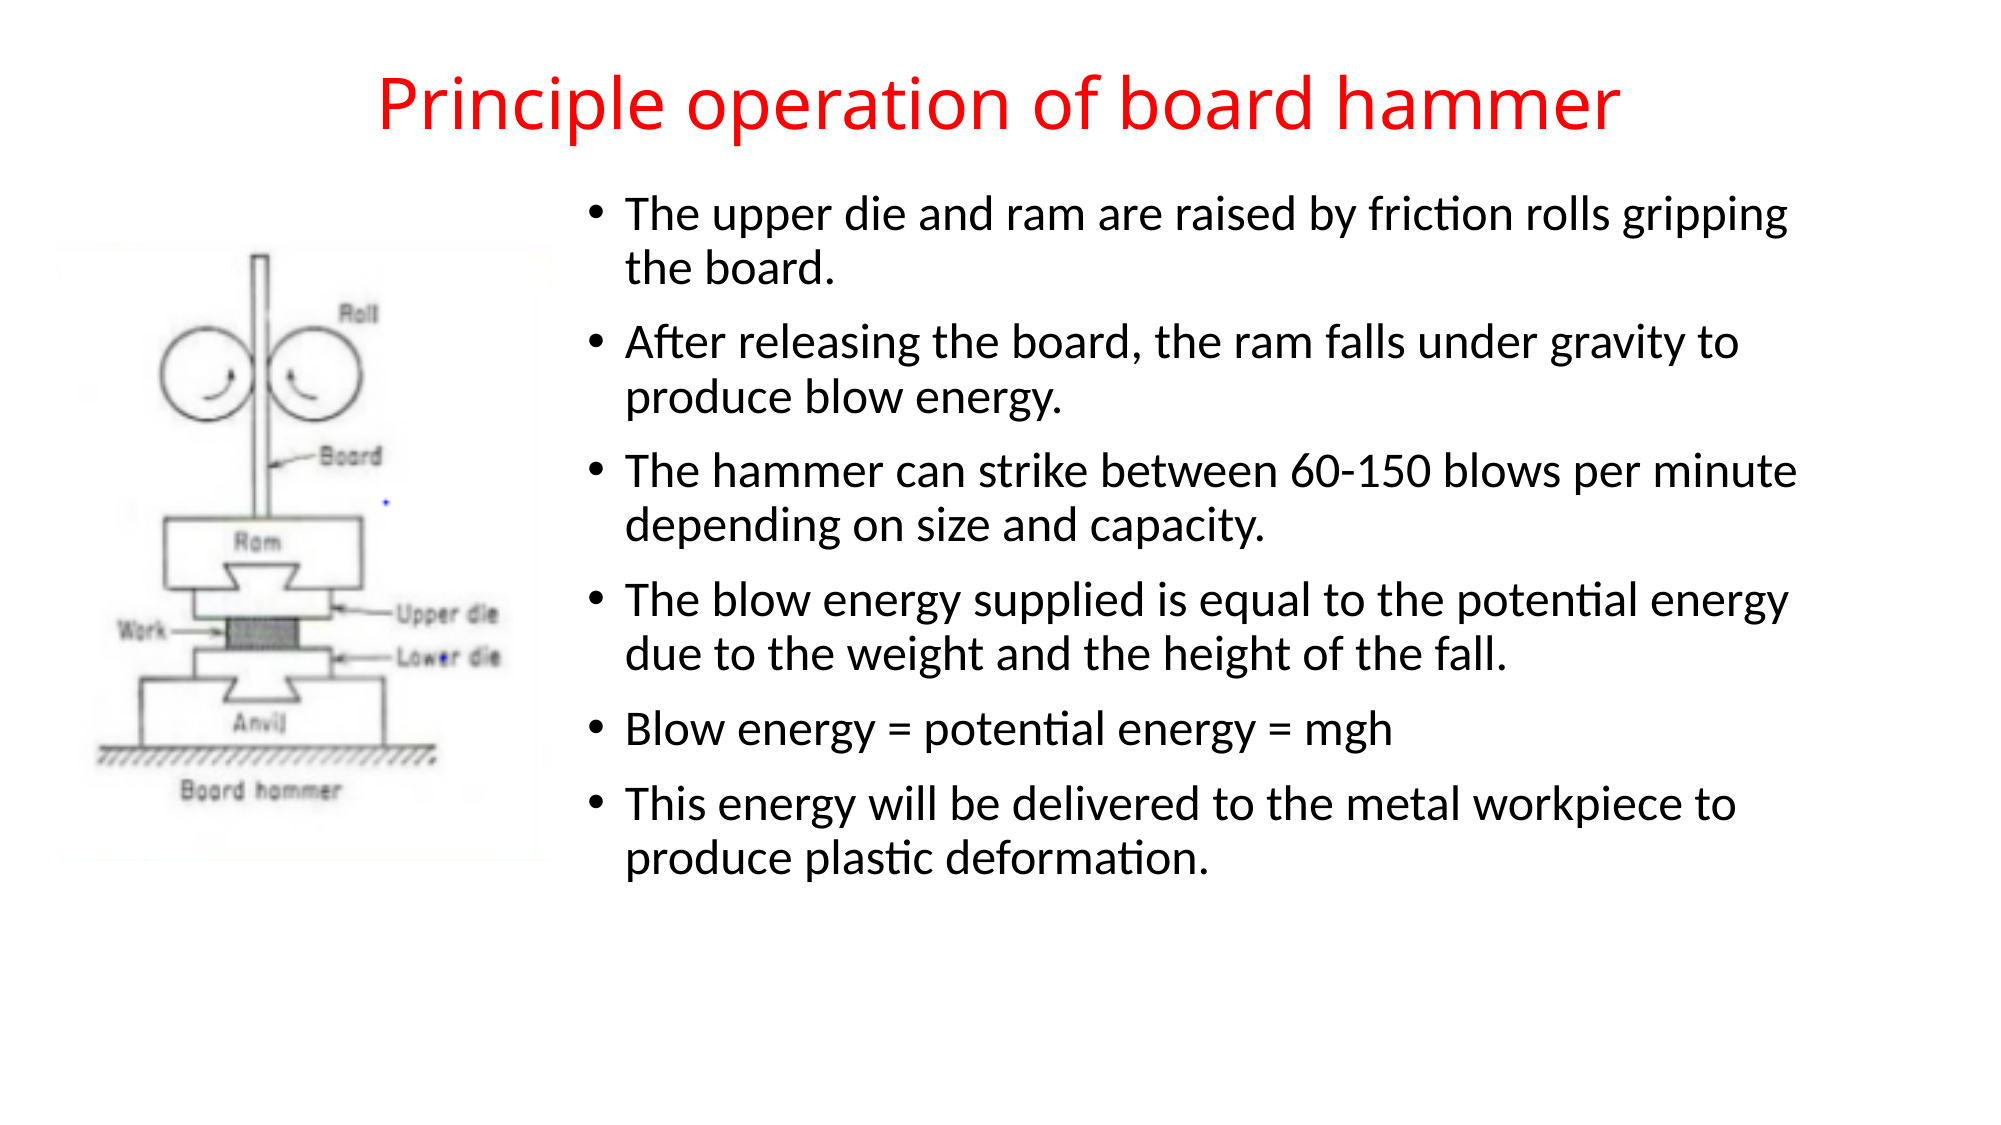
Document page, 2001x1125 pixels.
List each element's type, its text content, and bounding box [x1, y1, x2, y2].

title Principle operation of board hammer [137, 59, 1863, 153]
picture [57, 242, 552, 862]
list The upper die and ram are raised by friction rolls gripping the board. After releasing the board, the ram falls under gravity to produce blow energy. The hammer can strike between 60-150 blows per minute depending on size and capacity. The blow energy supplied is equal to the potential energy due to the weight and the height of the fall. Blow energy = potential energy = mgh This energy will be delivered to the metal workpiece to produce plastic deformation. [572, 179, 1863, 1014]
